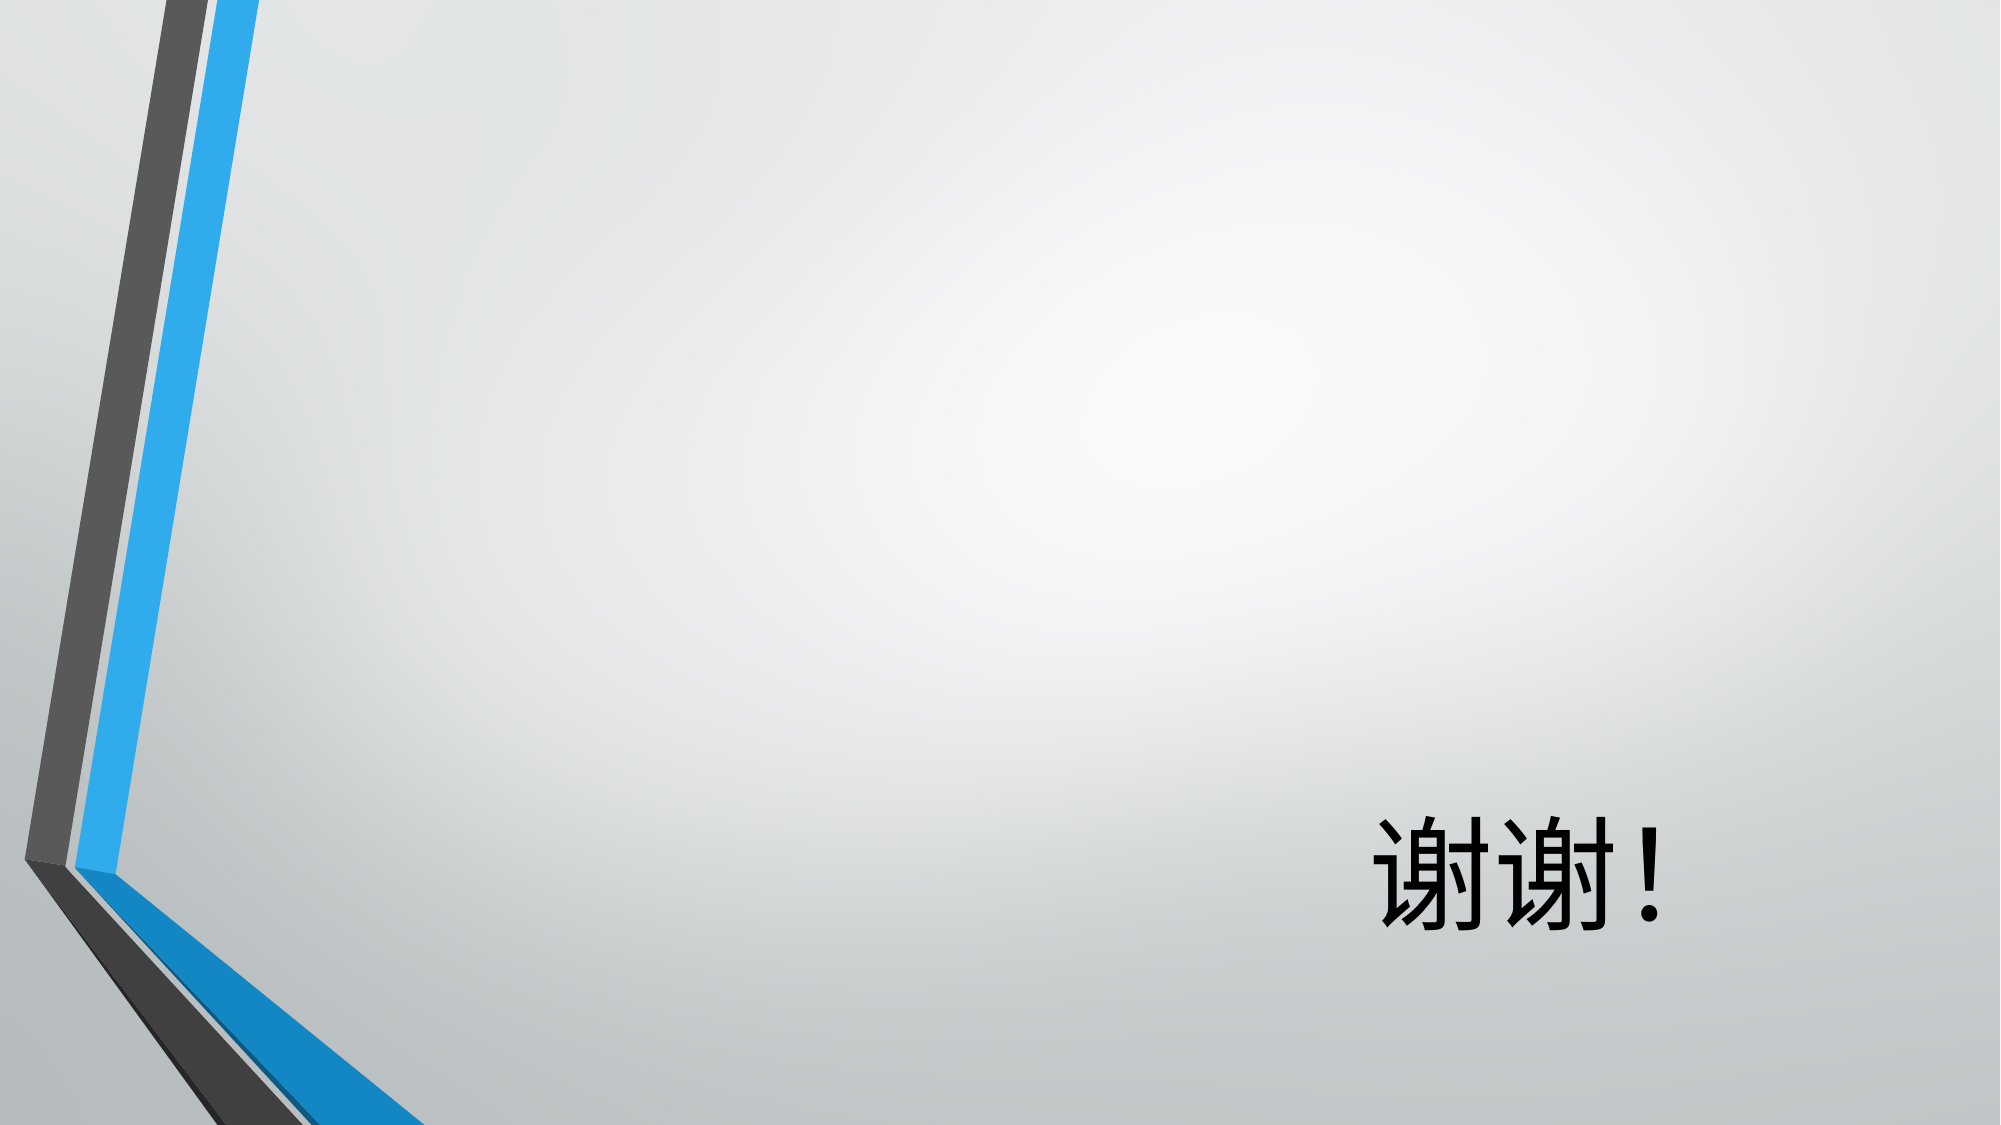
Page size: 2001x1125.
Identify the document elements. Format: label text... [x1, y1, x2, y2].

text_box 谢谢！ [1353, 789, 2000, 955]
